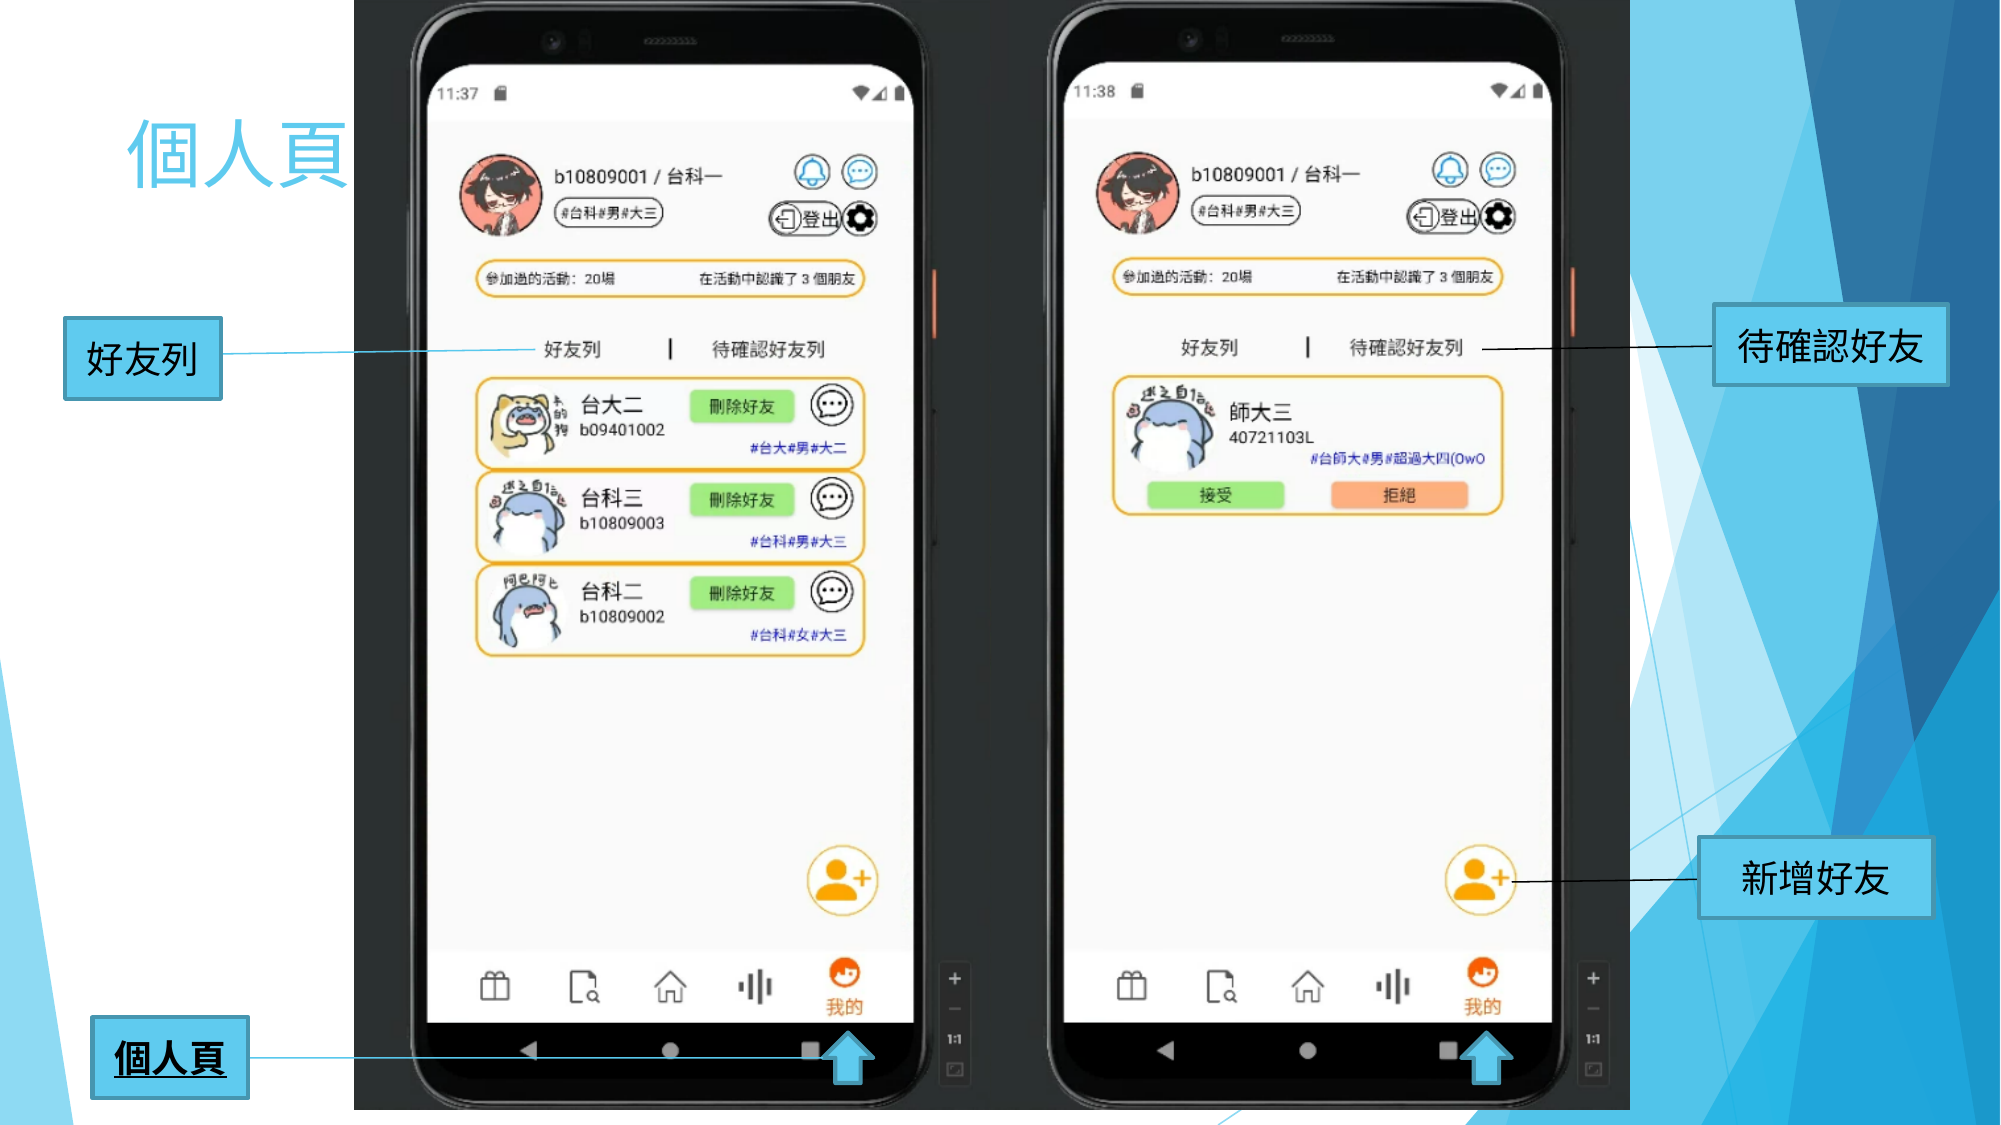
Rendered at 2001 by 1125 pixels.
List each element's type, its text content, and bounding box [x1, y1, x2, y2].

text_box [215, 349, 536, 355]
text_box 新增好友 [1697, 835, 1936, 920]
text_box 個人頁 [90, 1015, 250, 1100]
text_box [1481, 344, 1802, 350]
title 個人頁 [111, 99, 348, 317]
text_box 好友列 [63, 316, 223, 401]
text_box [1511, 877, 1832, 883]
text_box 待確認好友 [1712, 302, 1950, 387]
picture [354, 0, 1630, 1110]
